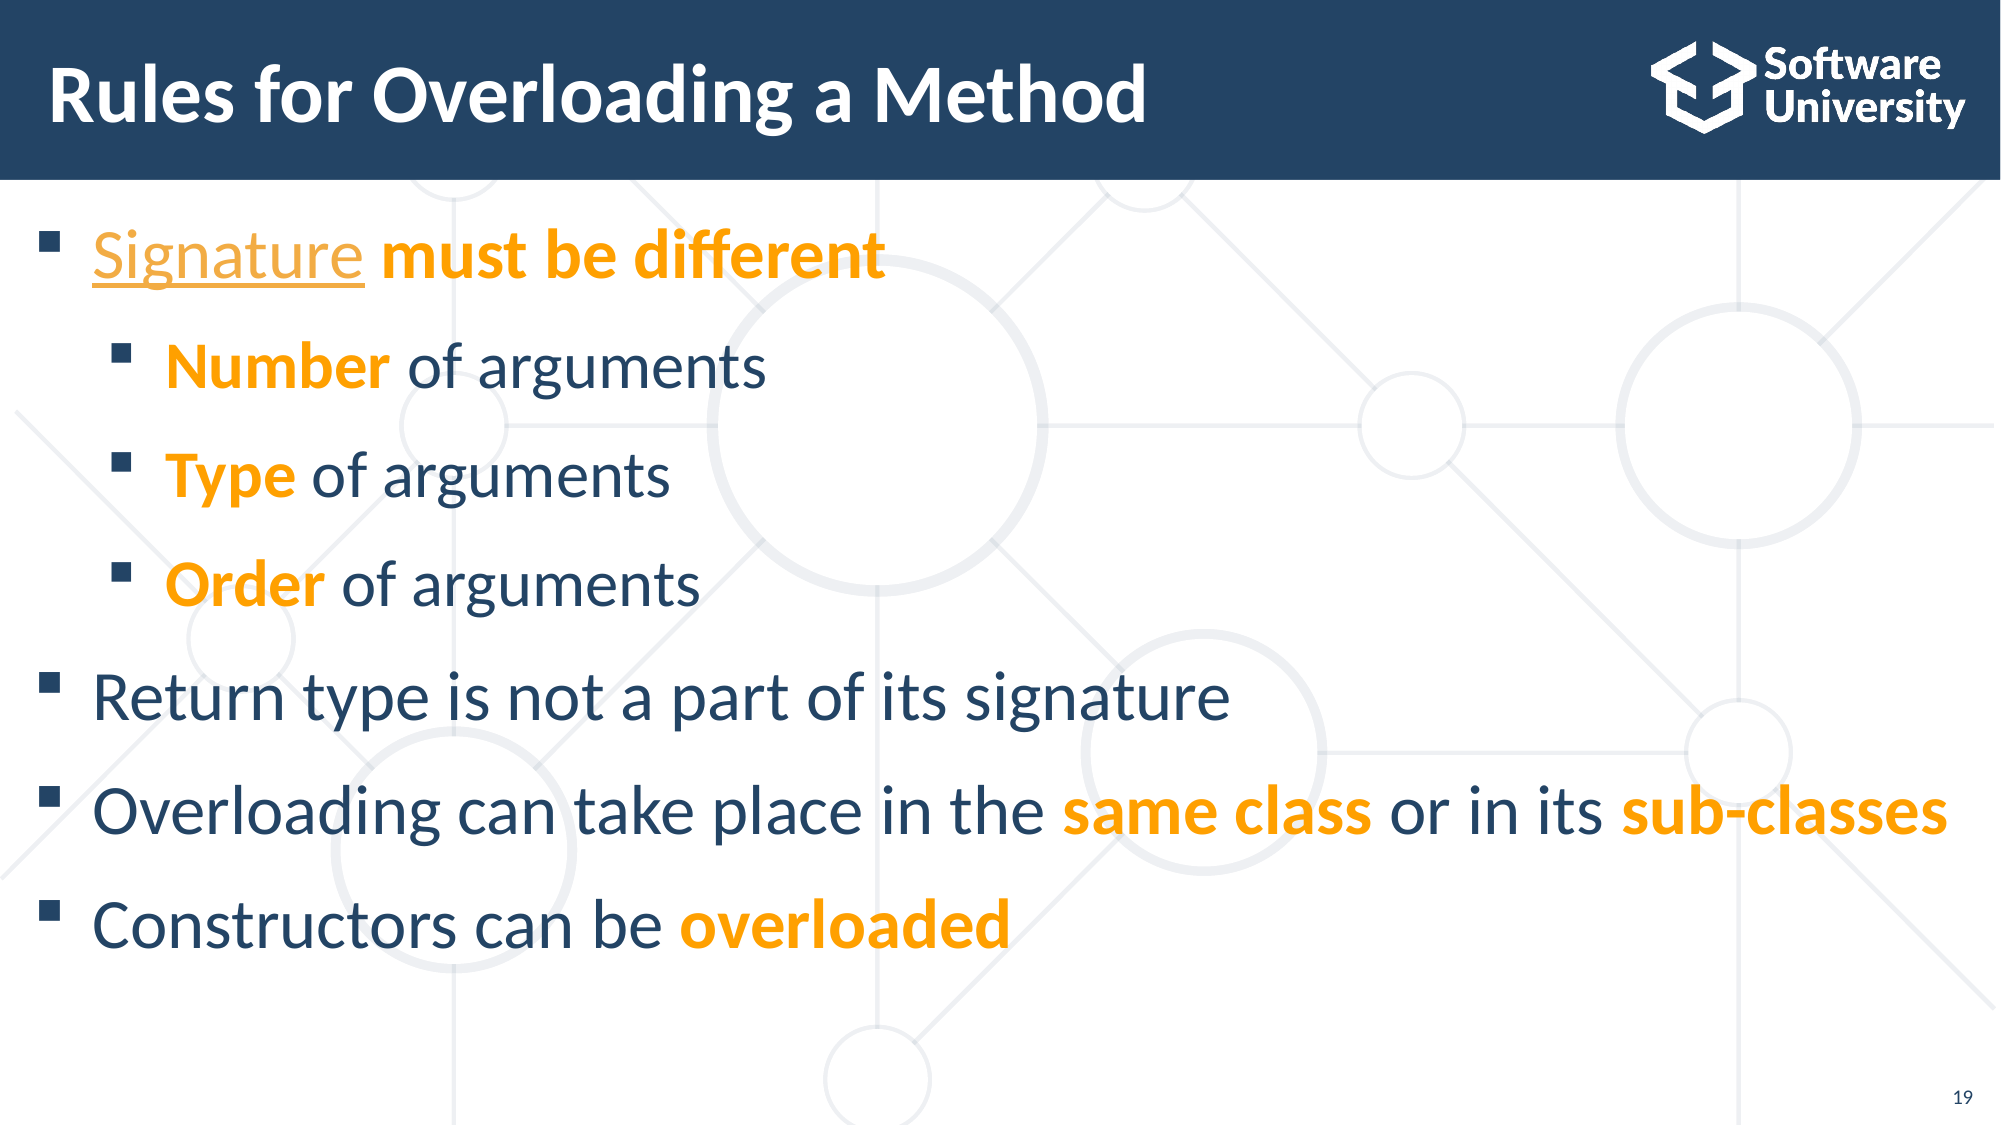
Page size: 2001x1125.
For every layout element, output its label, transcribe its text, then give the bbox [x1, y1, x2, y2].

list Signature must be different Number of arguments Type of arguments Order of arguments Return type is not a part of its signature Overloading can take place in the same class or in its sub-classes Constructors can be overloaded [15, 197, 1985, 1105]
slide_number 19 [1927, 1067, 1989, 1117]
picture [1651, 41, 1966, 134]
title Rules for Overloading a Method [31, 16, 1625, 162]
